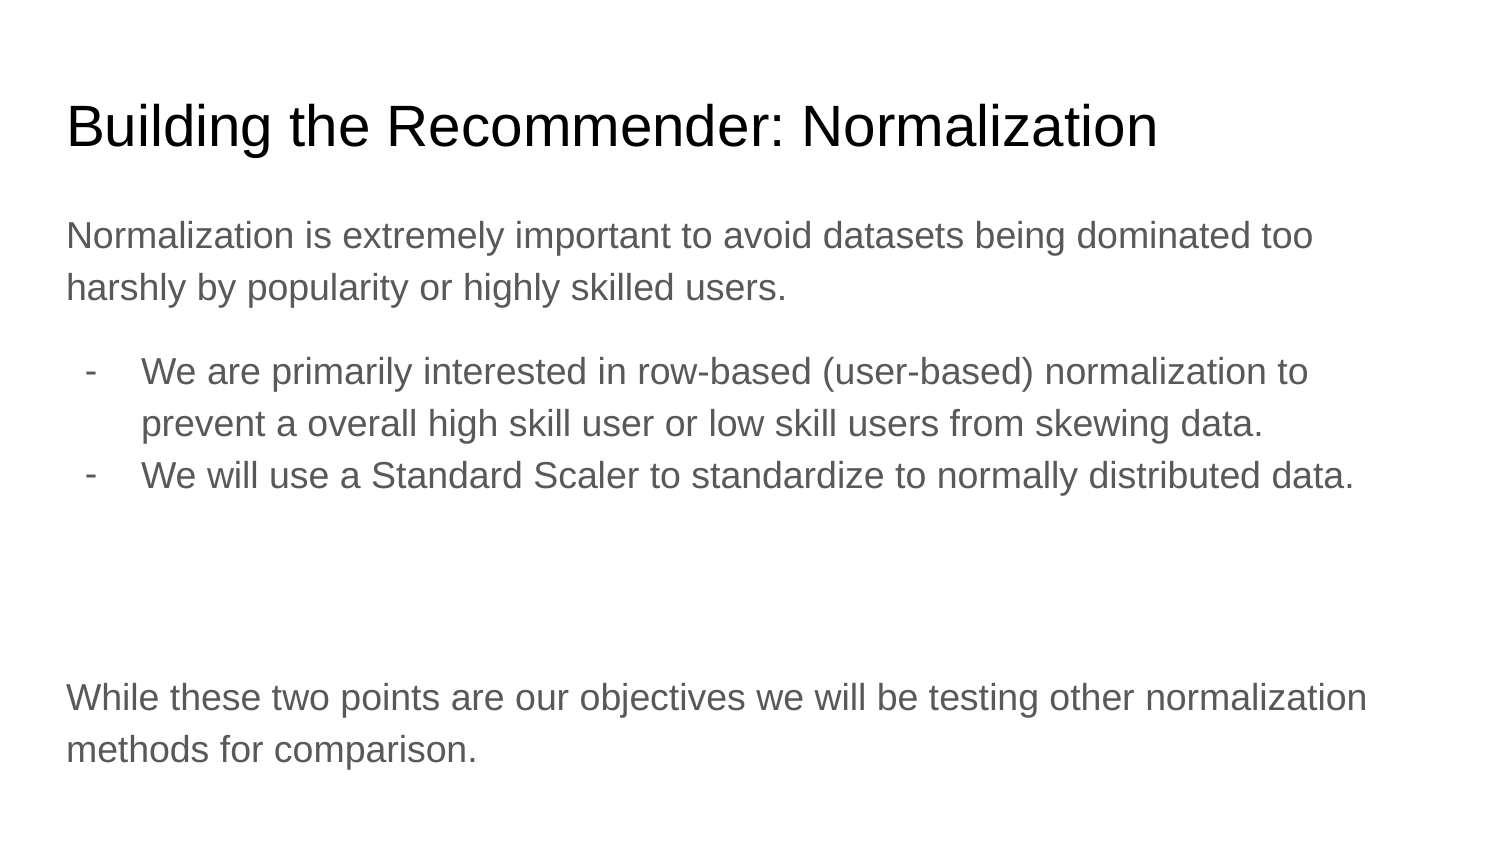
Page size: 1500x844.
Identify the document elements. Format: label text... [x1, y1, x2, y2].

title Building the Recommender: Normalization [51, 72, 1449, 167]
list Normalization is extremely important to avoid datasets being dominated too harshly by popularity or highly skilled users. We are primarily interested in row-based (user-based) normalization to prevent a overall high skill user or low skill users from skewing data. We will use a Standard Scaler to standardize to normally distributed data. While these two points are our objectives we will be testing other normalization methods for comparison. [51, 189, 1449, 750]
